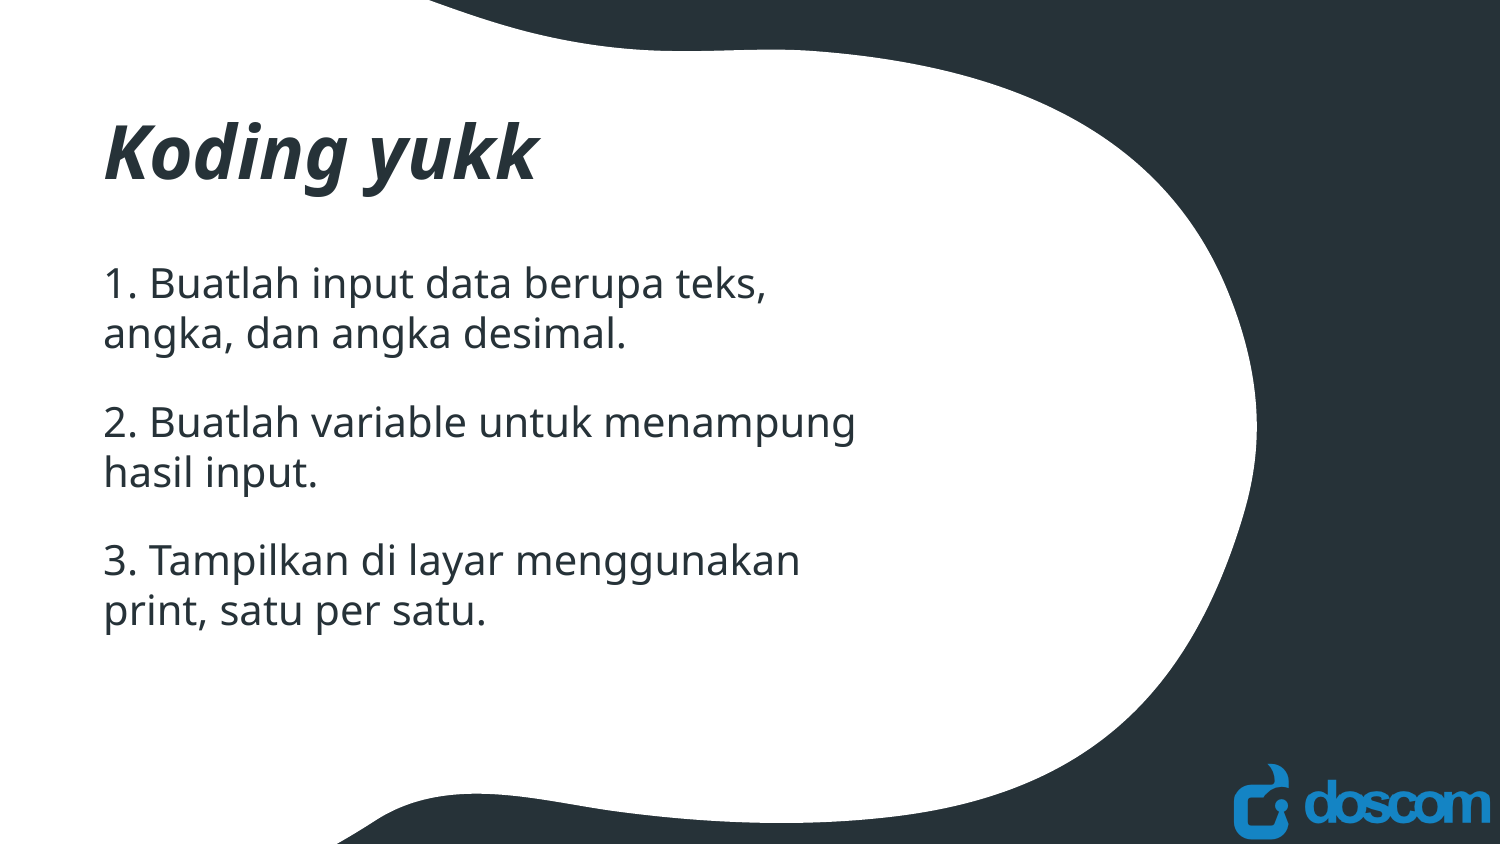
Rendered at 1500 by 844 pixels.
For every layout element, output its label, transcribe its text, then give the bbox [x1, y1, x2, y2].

text_box 2. Buatlah variable untuk menampung hasil input. [88, 376, 906, 514]
text_box 3. Tampilkan di layar menggunakan print, satu per satu. [88, 514, 906, 653]
picture [1223, 744, 1500, 844]
title Koding yukk [88, 80, 906, 219]
text_box 1. Buatlah input data berupa teks, angka, dan angka desimal. [88, 238, 906, 376]
